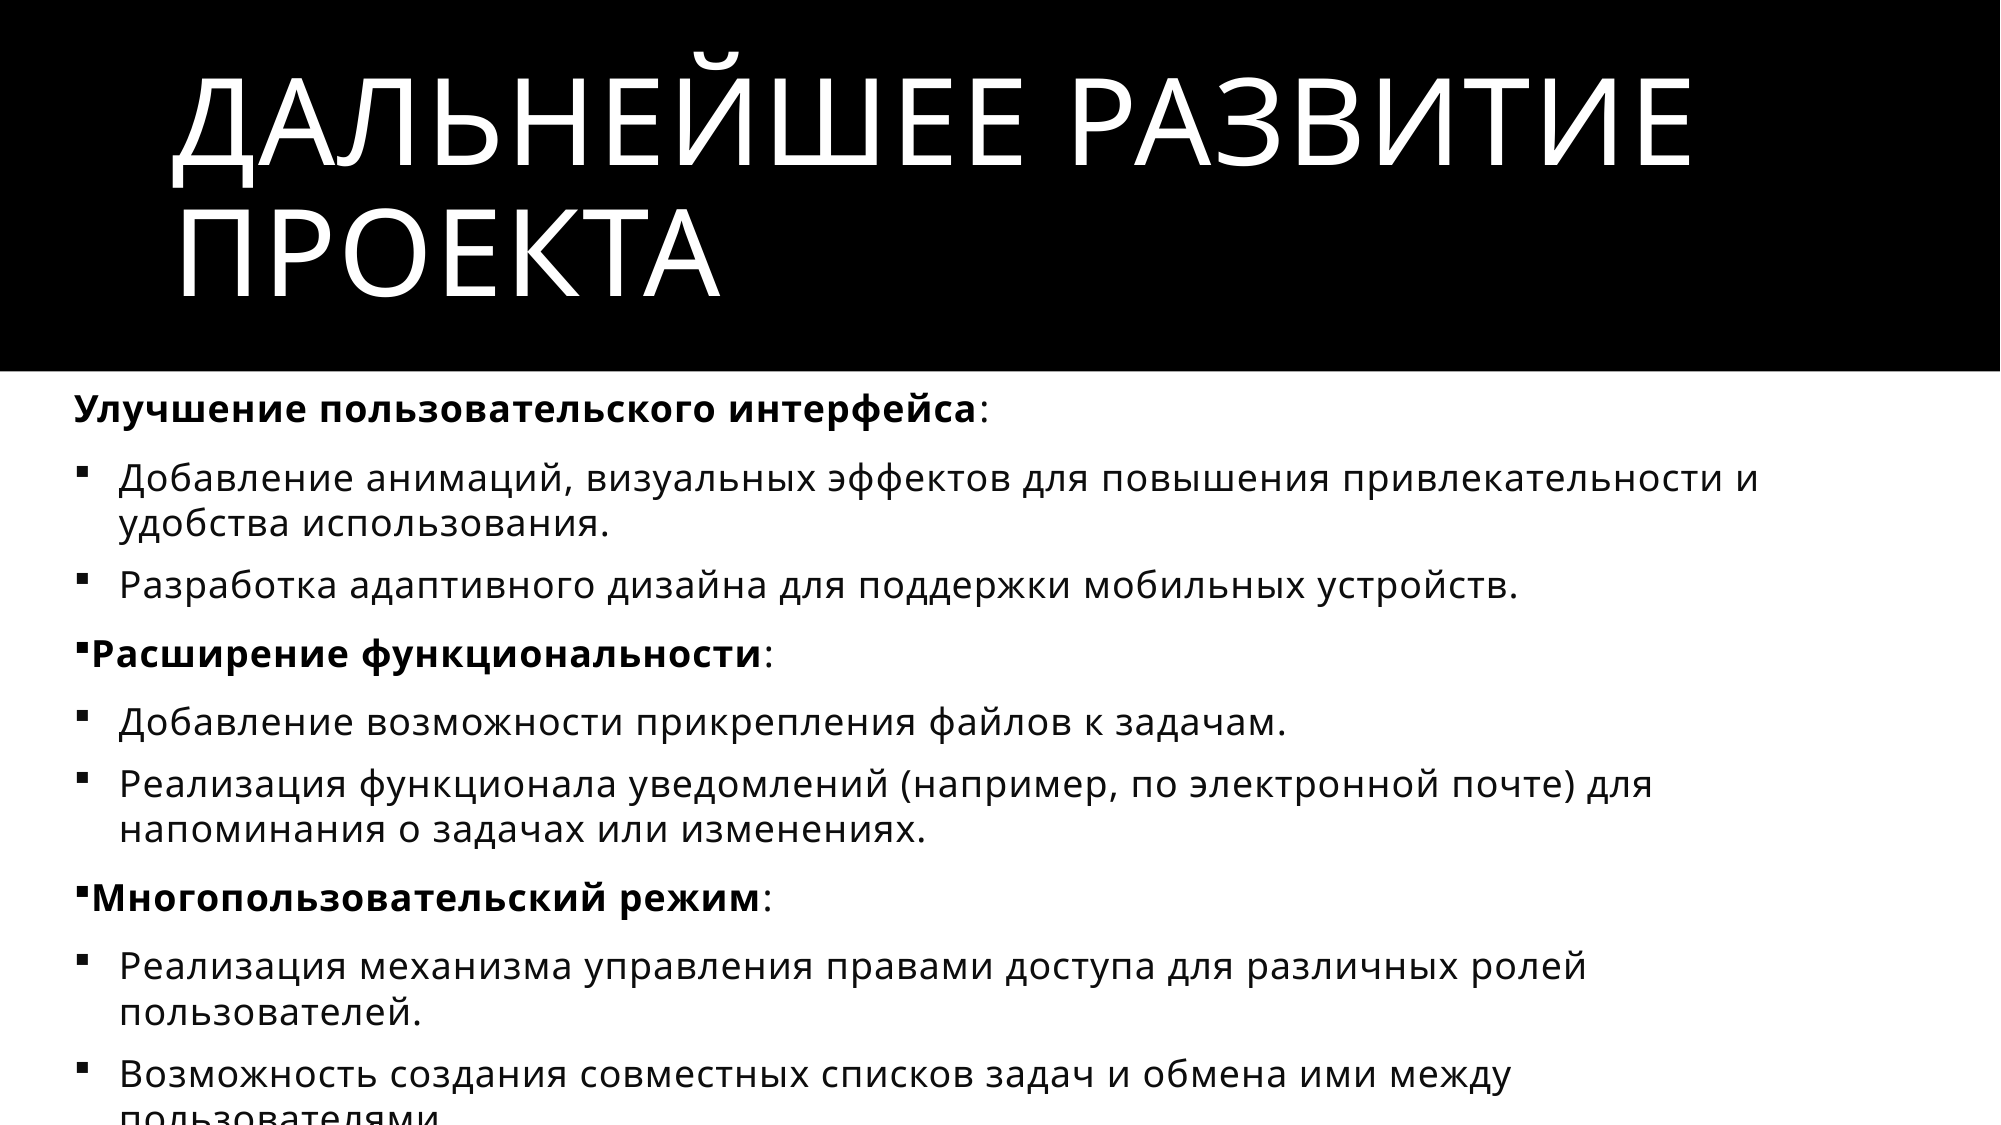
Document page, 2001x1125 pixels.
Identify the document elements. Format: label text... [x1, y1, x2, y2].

title Дальнейшее развитие проекта [157, 52, 1842, 332]
list Улучшение пользовательского интерфейса: Добавление анимаций, визуальных эффектов для повышения привлекательности и удобства использования. Разработка адаптивного дизайна для поддержки мобильных устройств. Расширение функциональности: Добавление возможности прикрепления файлов к задачам. Реализация функционала уведомлений (например, по электронной почте) для напоминания о задачах или изменениях. Многопользовательский режим: Реализация механизма управления правами доступа для различных ролей пользователей. Возможность создания совместных списков задач и обмена ими между пользователями. [59, 377, 1852, 763]
